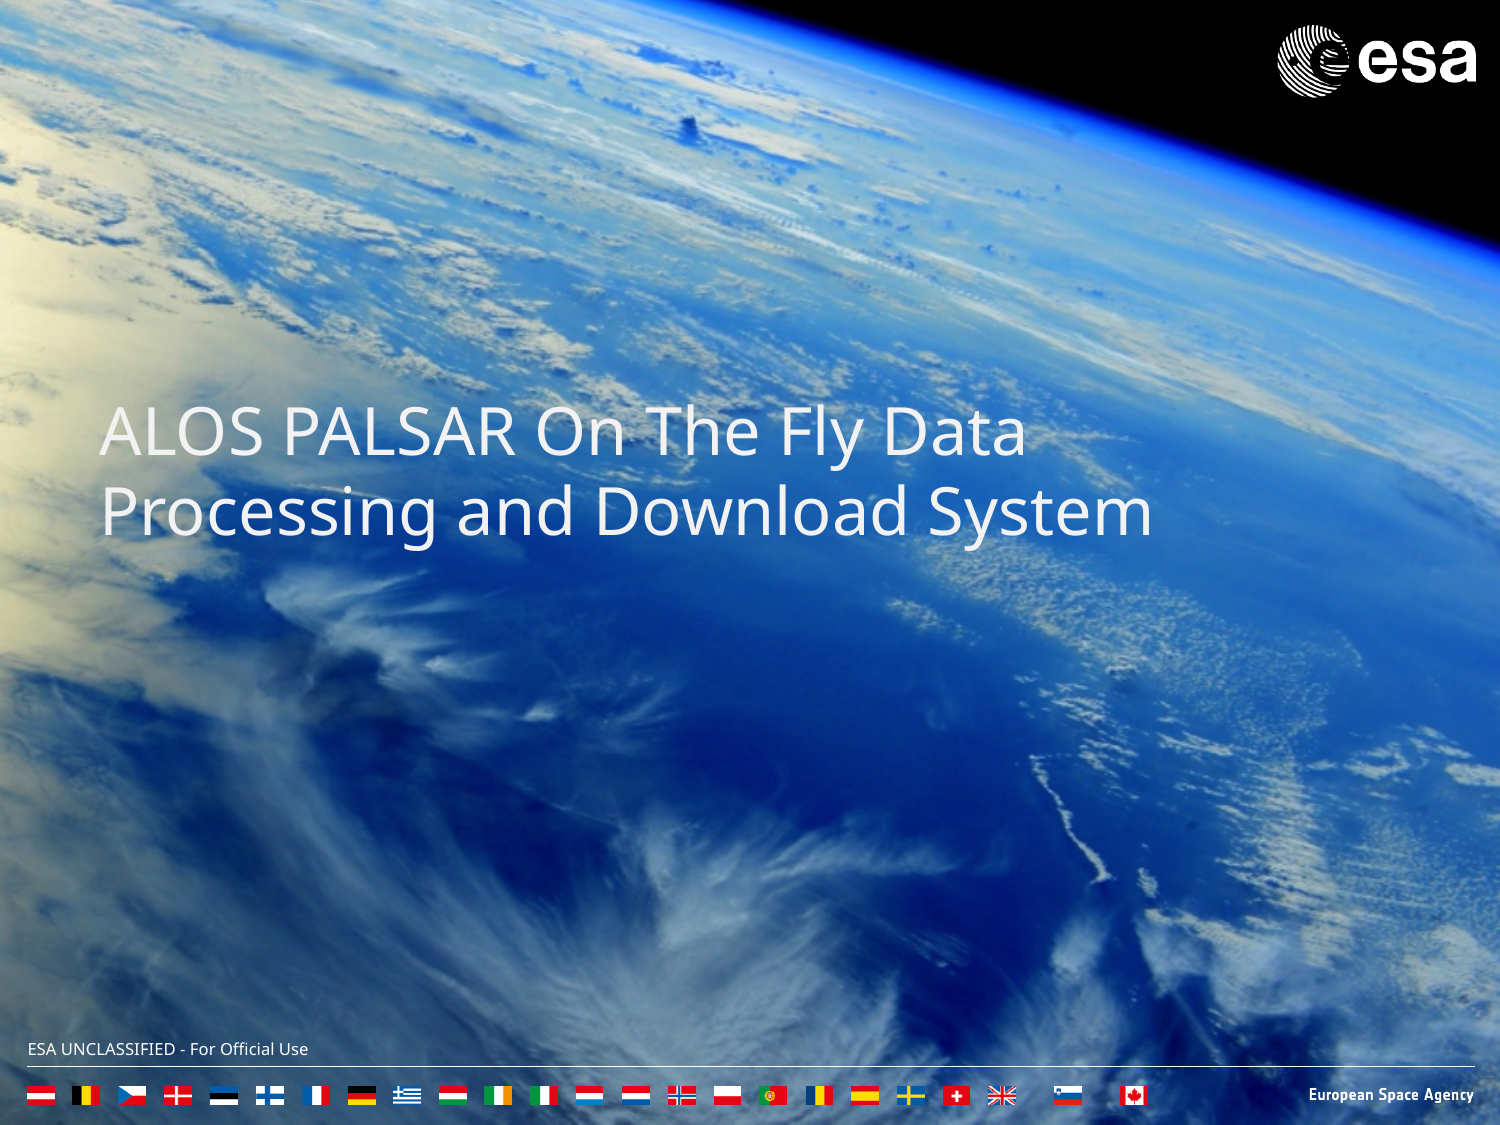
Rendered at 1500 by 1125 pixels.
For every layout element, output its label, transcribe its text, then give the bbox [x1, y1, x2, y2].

picture [0, 0, 1499, 1125]
title ALOS PALSAR On The Fly Data Processing and Download System [84, 380, 1393, 558]
